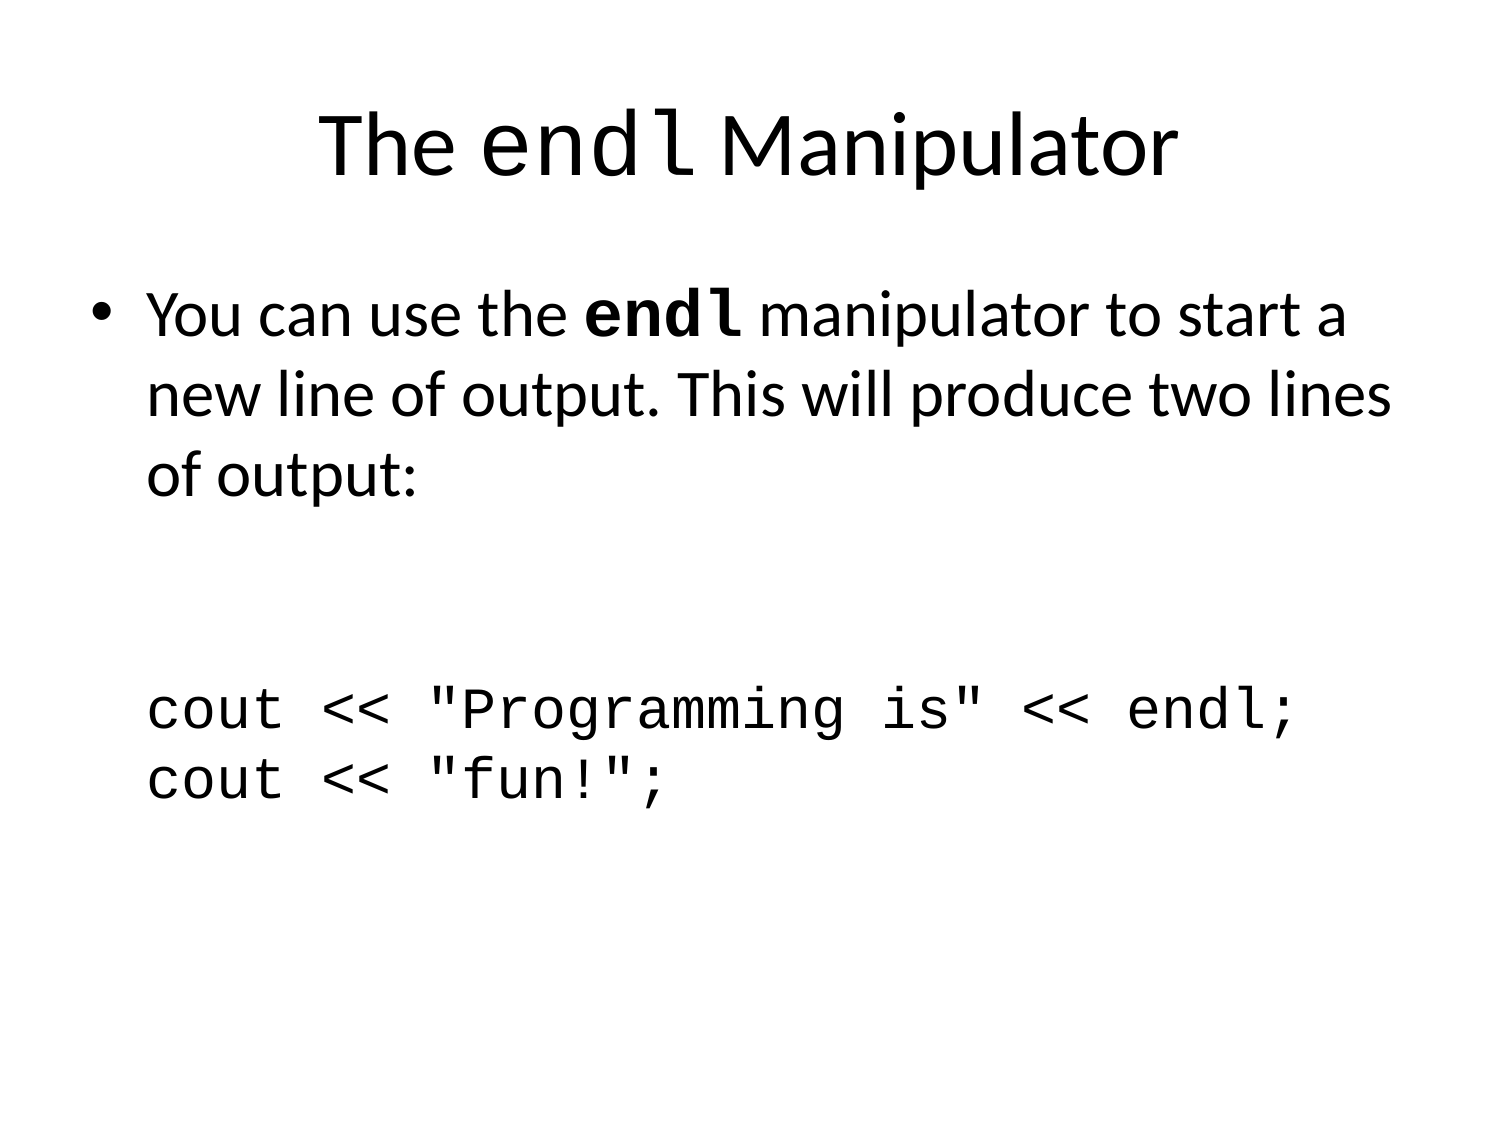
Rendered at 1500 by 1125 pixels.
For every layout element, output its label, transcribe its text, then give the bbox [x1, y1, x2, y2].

list You can use the endl manipulator to start a new line of output. This will produce two lines of output: cout << "Programming is" << endl; cout << "fun!"; [75, 262, 1425, 1005]
title The endl Manipulator [75, 45, 1425, 233]
